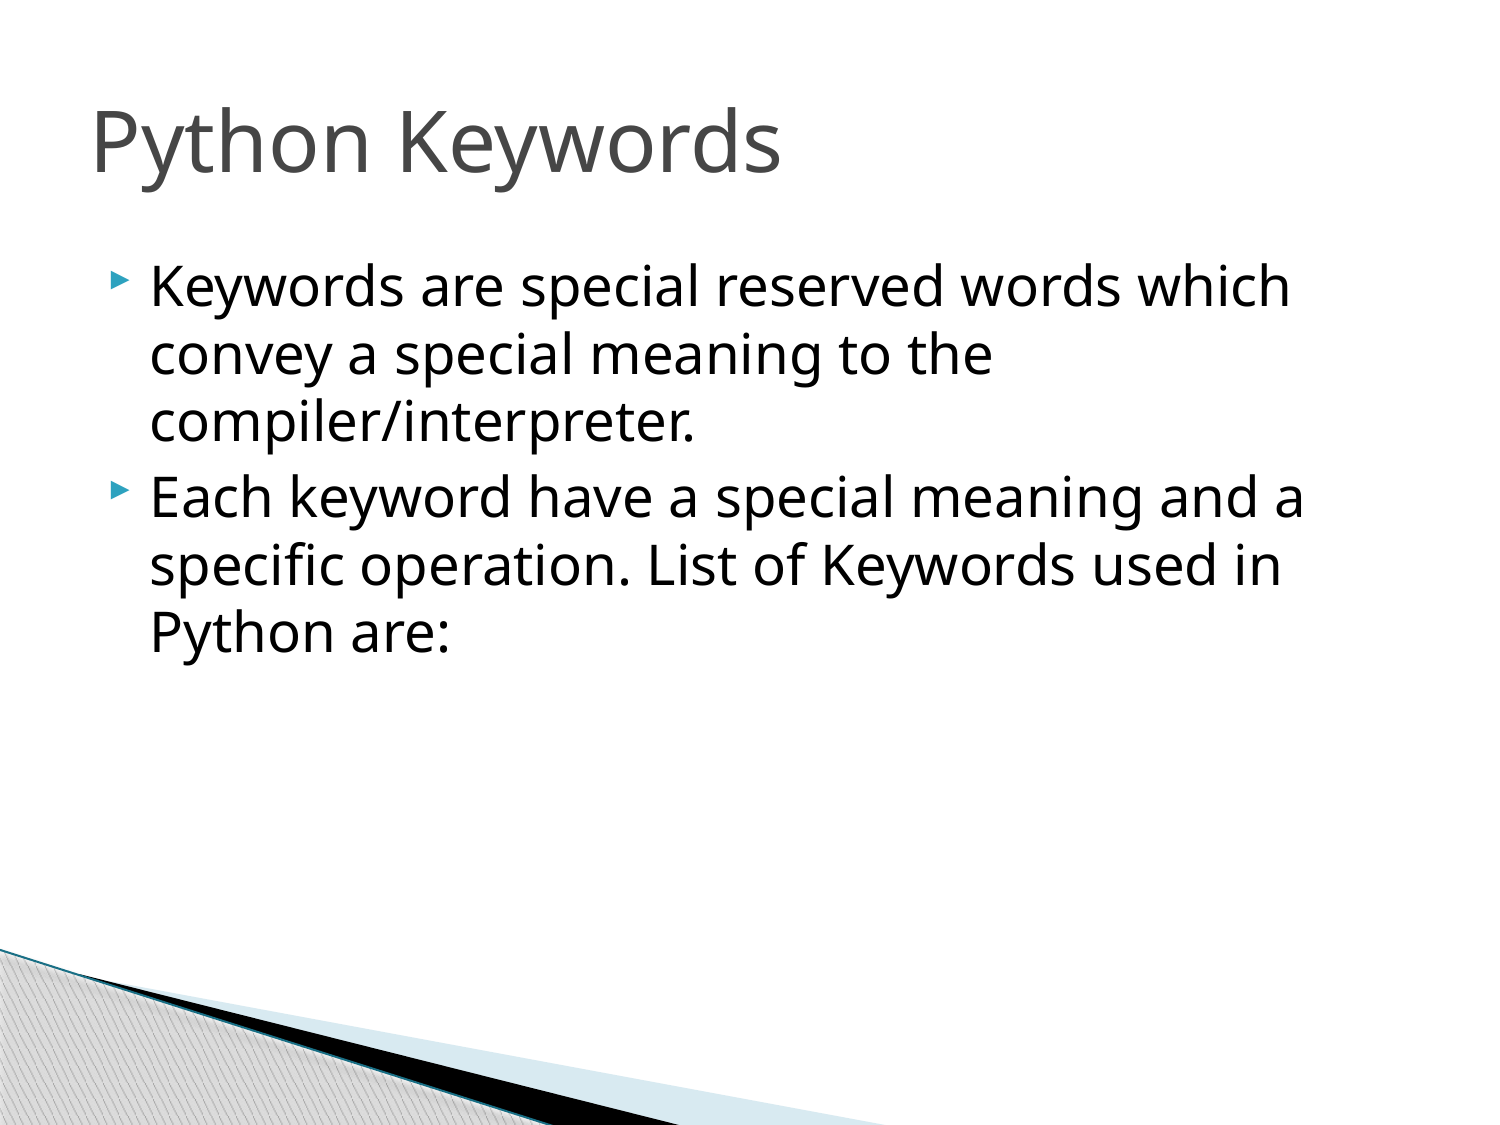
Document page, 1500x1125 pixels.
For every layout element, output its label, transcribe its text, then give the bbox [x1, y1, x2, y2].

title Python Keywords [75, 45, 1425, 233]
list Keywords are special reserved words which convey a special meaning to the compiler/interpreter. Each keyword have a special meaning and a specific operation. List of Keywords used in Python are: [75, 243, 1425, 986]
